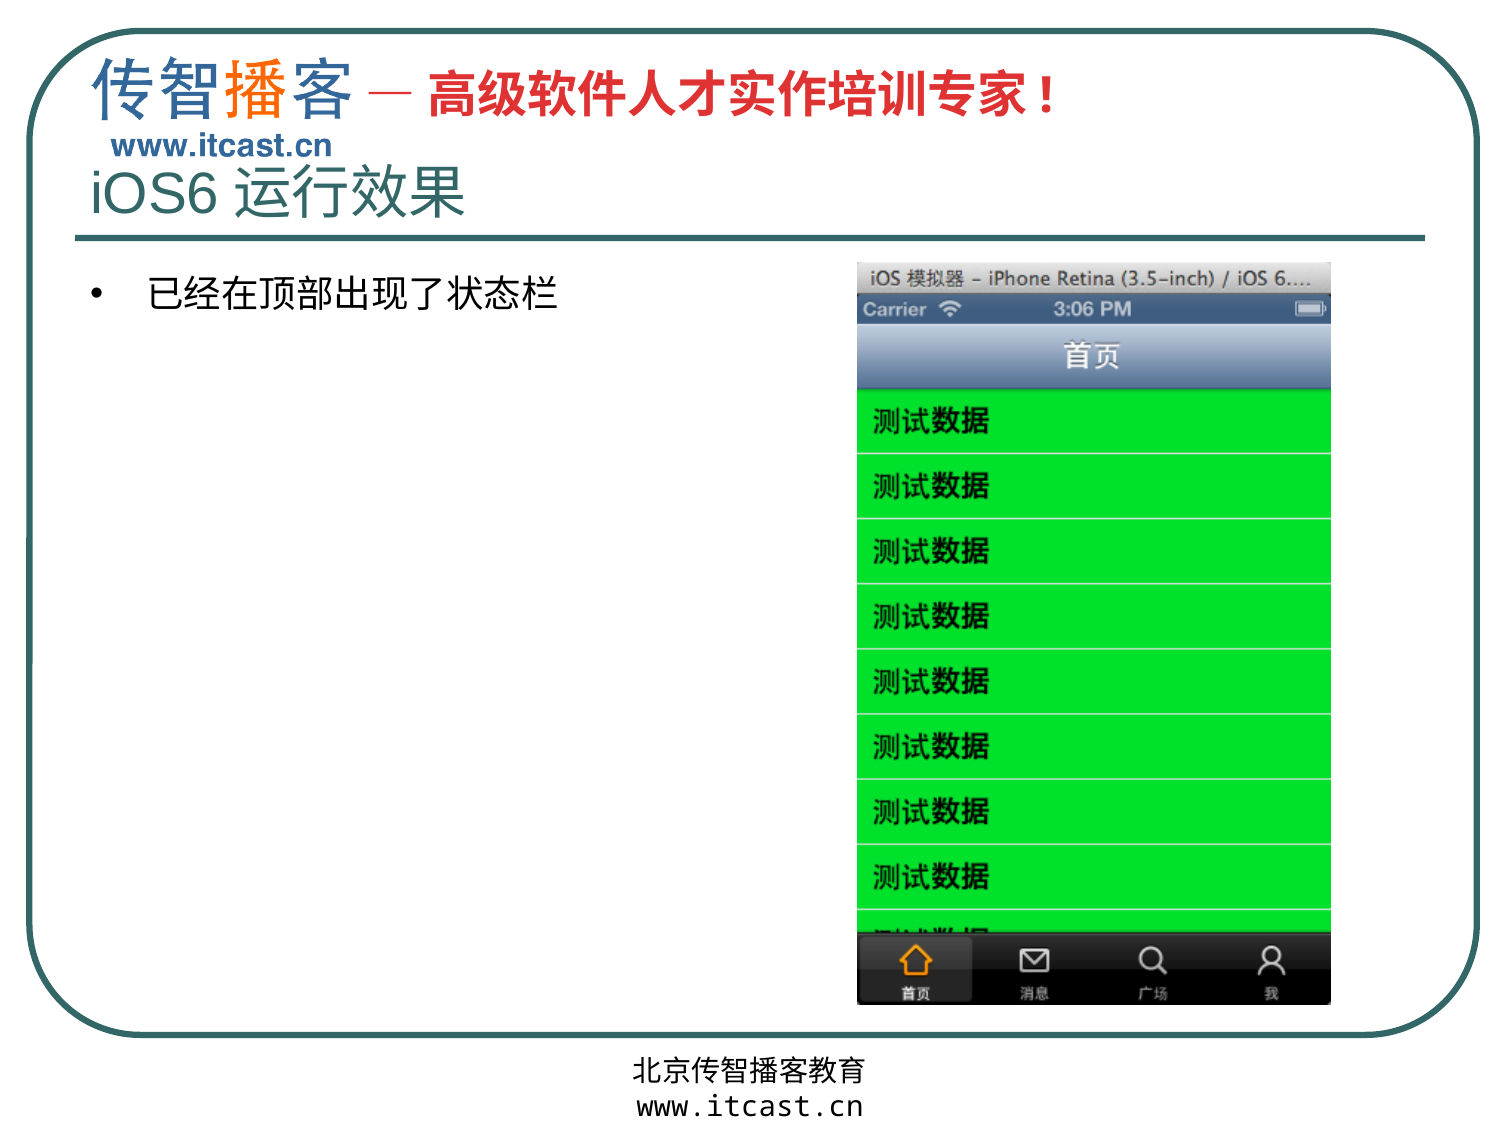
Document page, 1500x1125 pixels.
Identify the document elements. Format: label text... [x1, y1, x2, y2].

title iOS6运行效果 [75, 45, 1425, 233]
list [856, 262, 1331, 1006]
list 已经在顶部出现了状态栏 [75, 262, 738, 1005]
